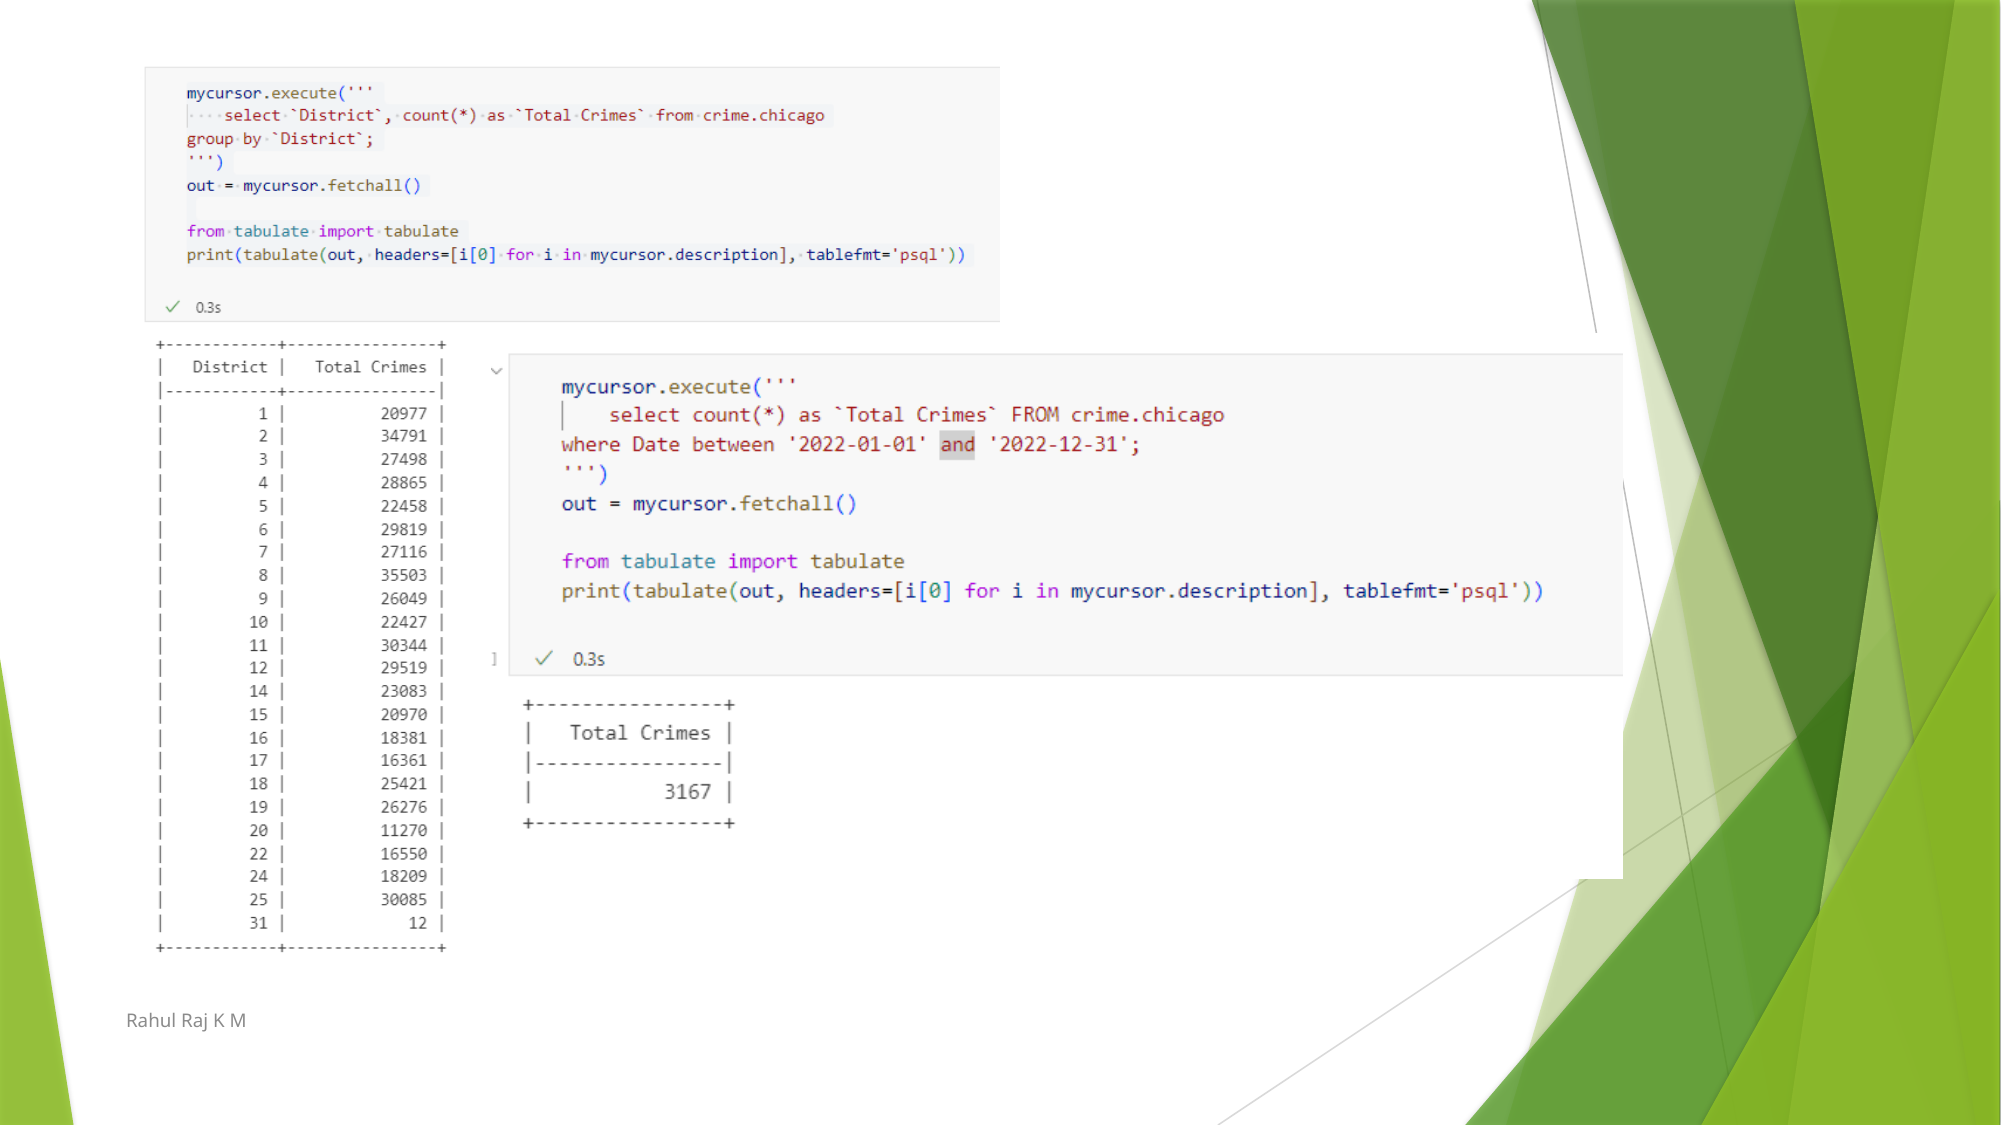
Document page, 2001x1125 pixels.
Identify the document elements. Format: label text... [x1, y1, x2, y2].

picture [139, 61, 1624, 1000]
footer Rahul Raj K M [111, 991, 1145, 1051]
